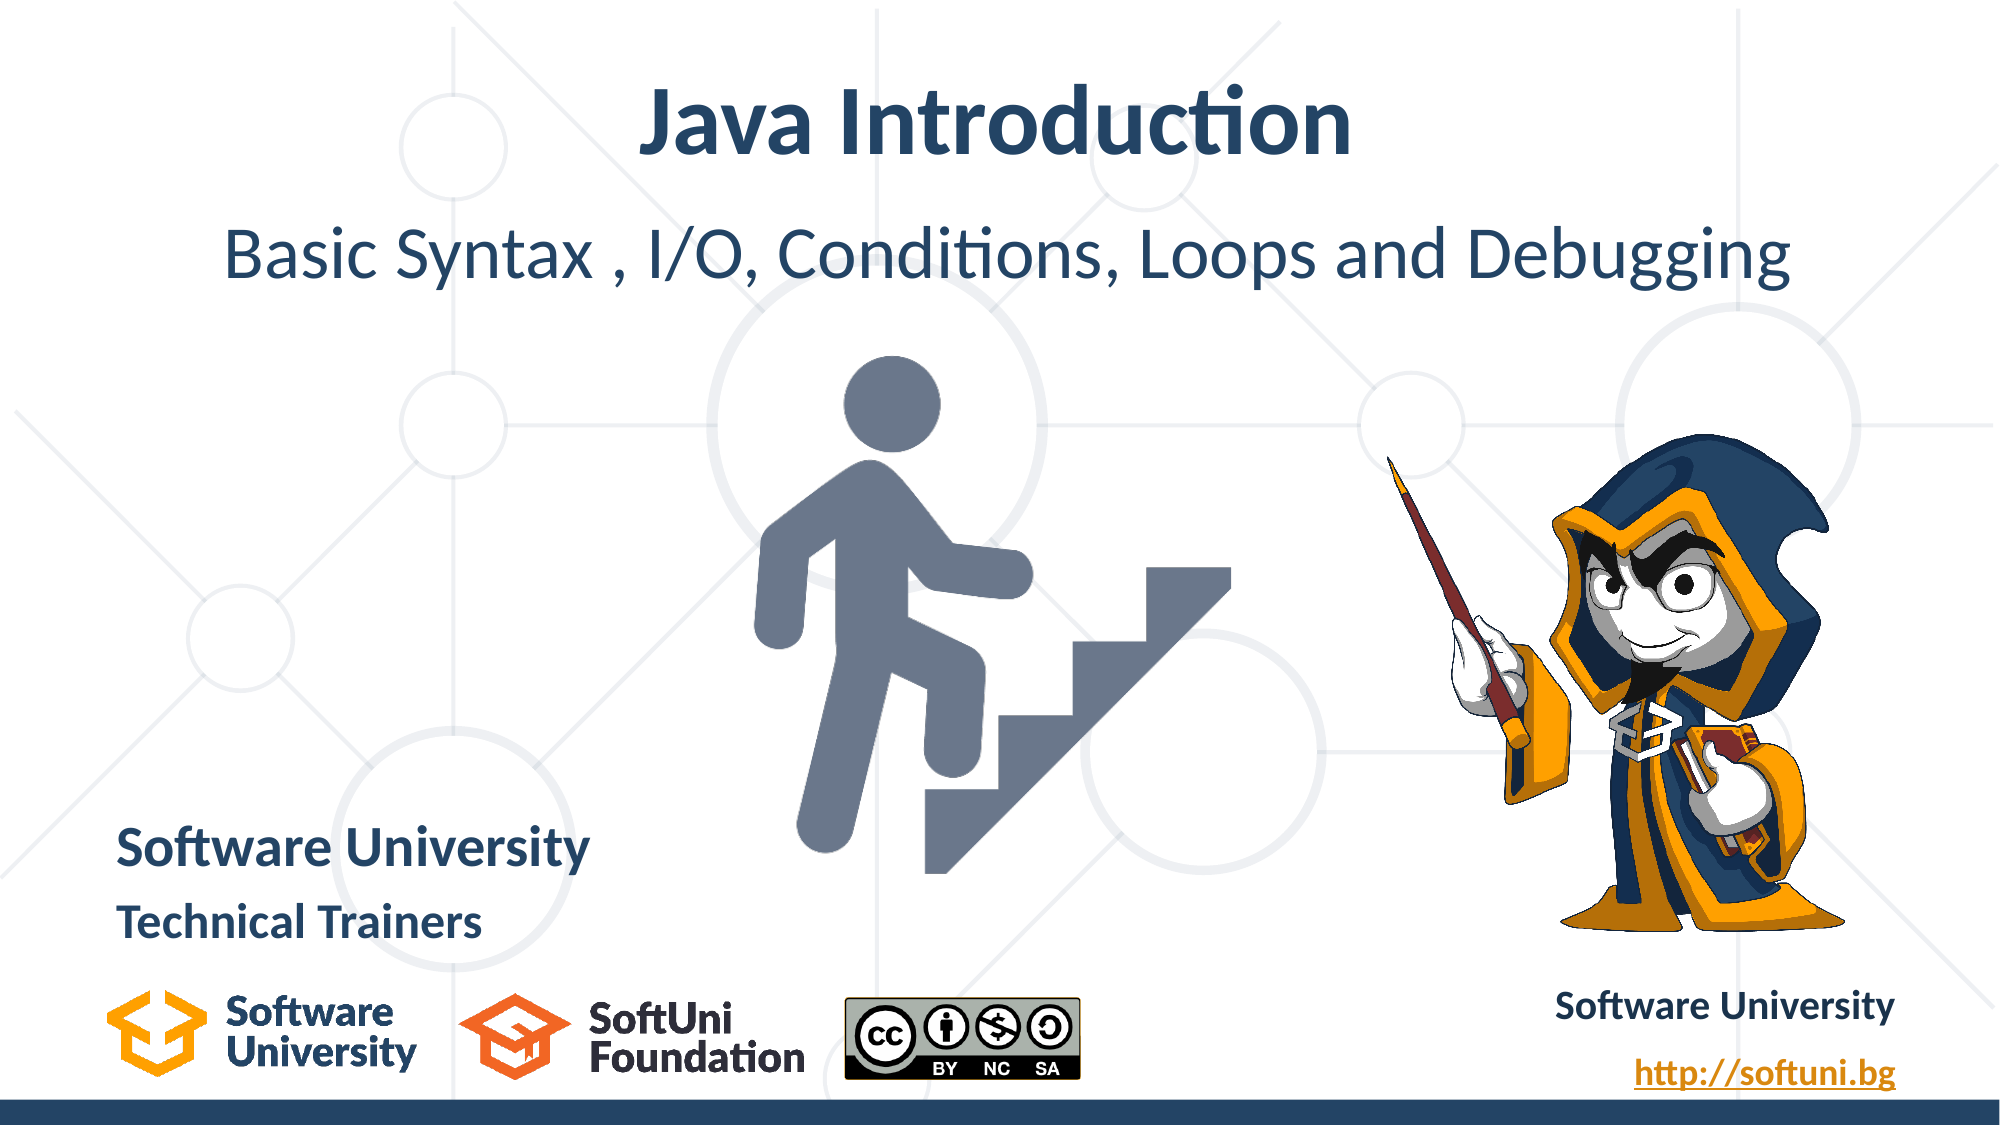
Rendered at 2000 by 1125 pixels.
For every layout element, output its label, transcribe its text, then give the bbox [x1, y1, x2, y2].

list Software University [1417, 970, 1902, 1034]
picture [1369, 395, 1890, 953]
picture [221, 990, 417, 1077]
list http://softuni.bg [1417, 1040, 1902, 1098]
list Software University [110, 800, 625, 884]
title Java Introduction [87, 41, 1908, 187]
picture [458, 993, 804, 1080]
subtitle Basic Syntax , I/O, Conditions, Loops and Debugging [109, 193, 1908, 395]
picture [655, 338, 1345, 886]
list Technical Trainers [110, 880, 595, 954]
picture [845, 997, 1081, 1079]
picture [107, 990, 211, 1077]
